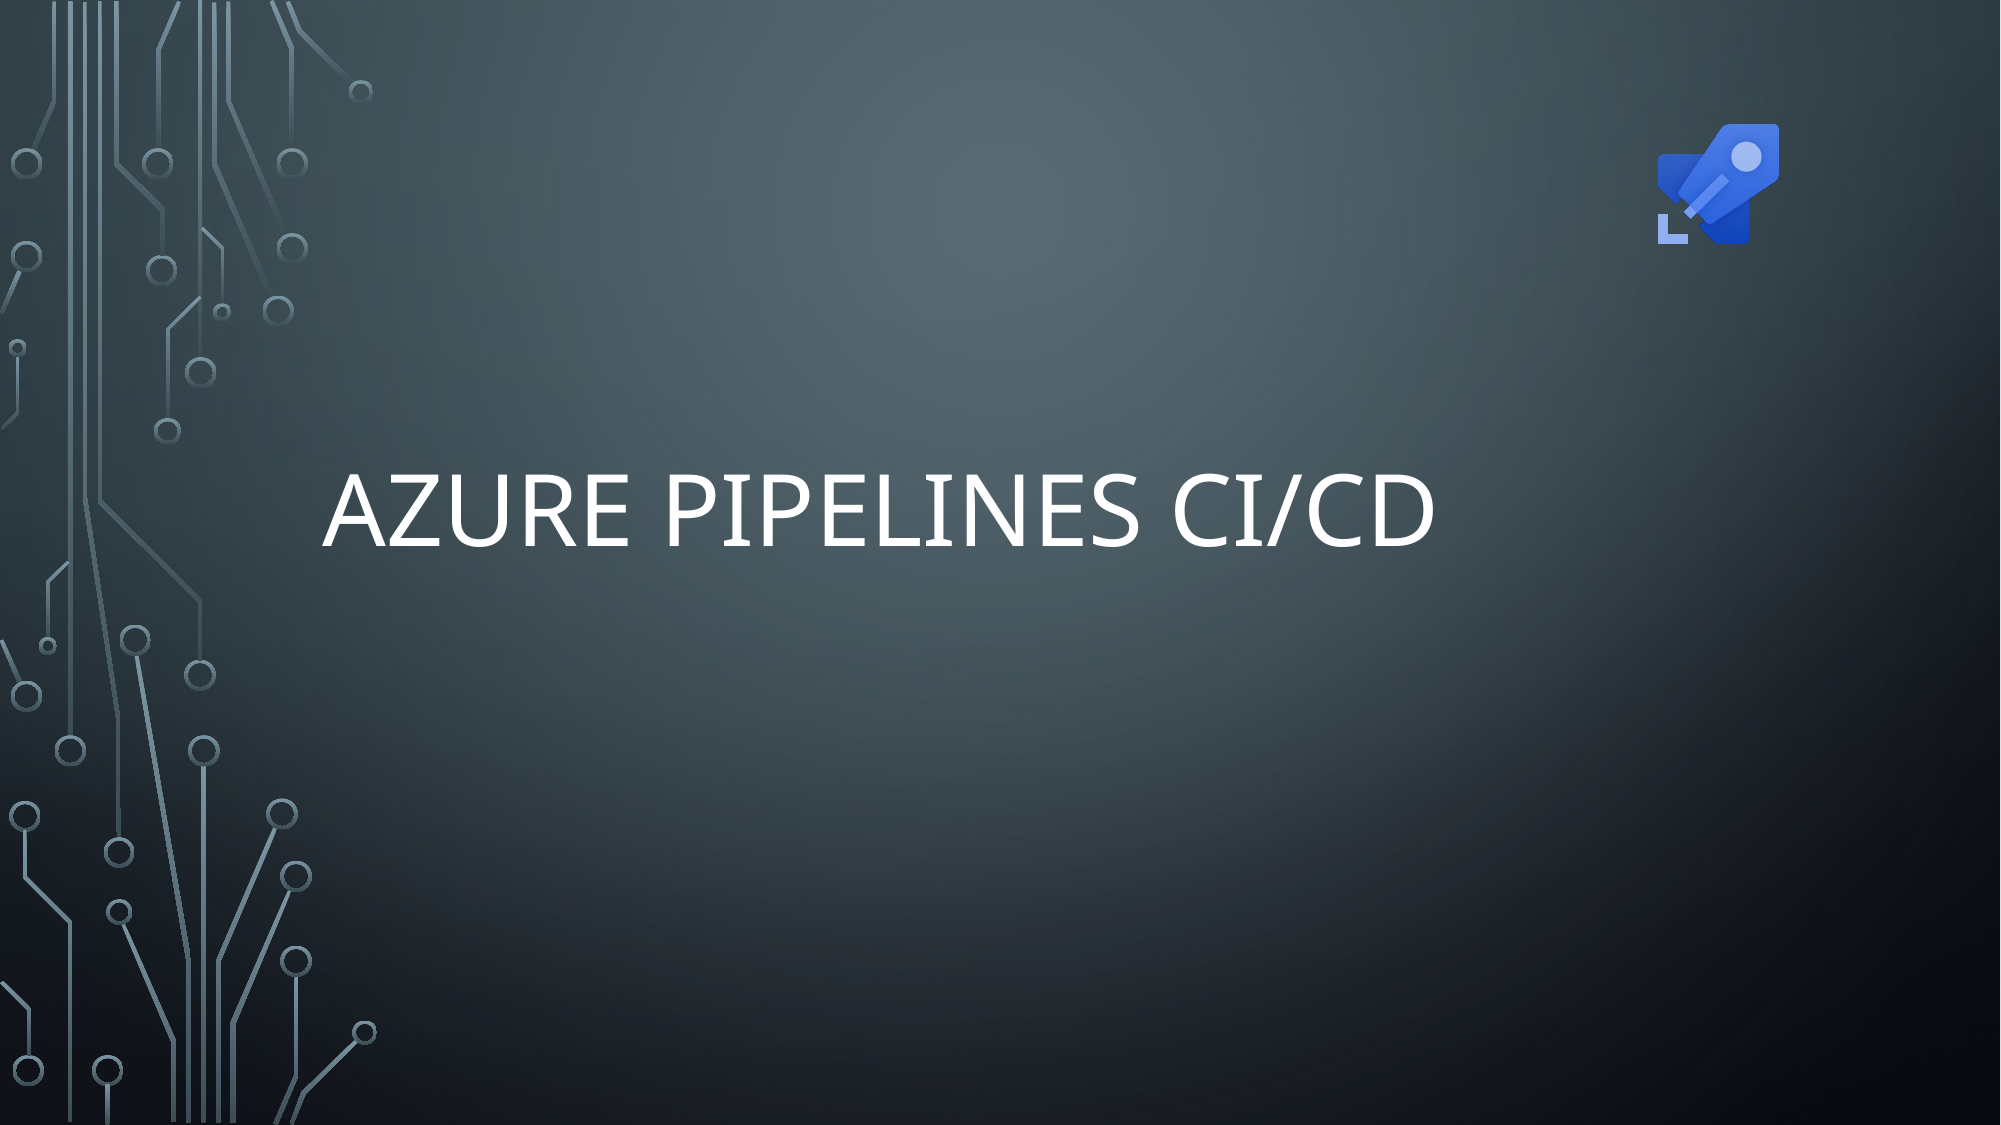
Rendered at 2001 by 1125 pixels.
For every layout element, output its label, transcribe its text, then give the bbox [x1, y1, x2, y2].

title azure pipelines ci/cd [307, 184, 1750, 576]
picture [1658, 123, 1779, 245]
